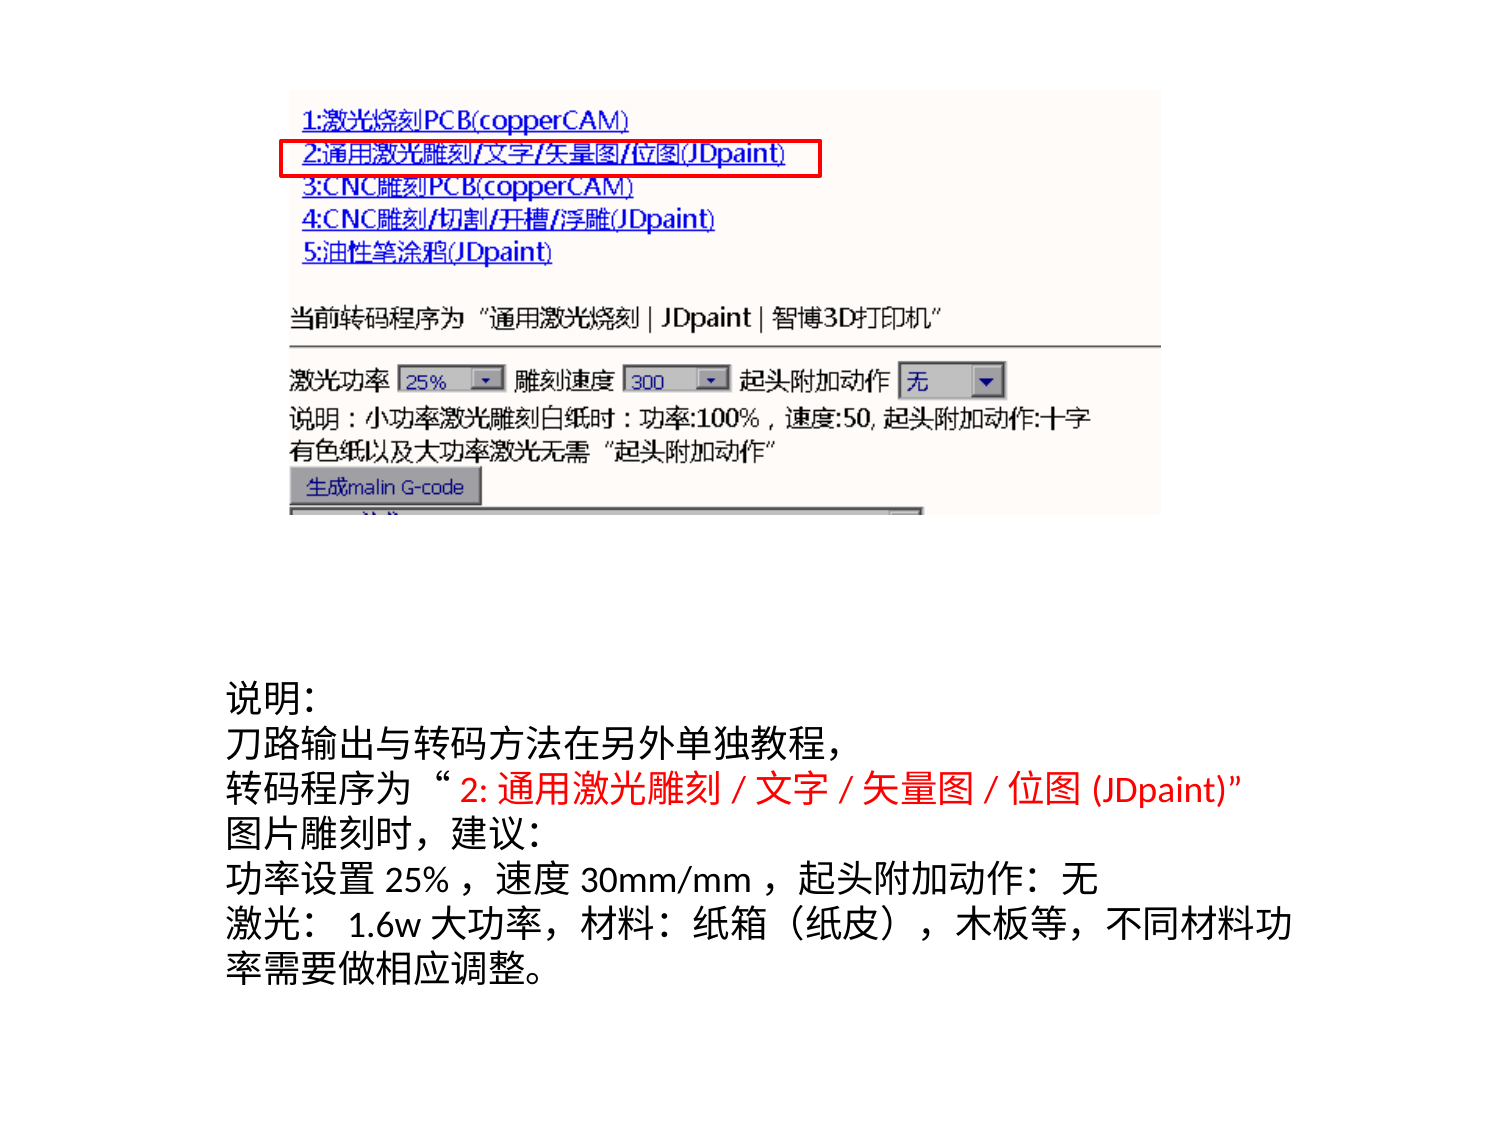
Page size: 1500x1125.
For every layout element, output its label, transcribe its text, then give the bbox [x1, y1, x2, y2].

text_box 说明： 刀路输出与转码方法在另外单独教程， 转码程序为“2:通用激光雕刻/文字/矢量图/位图(JDpaint)” 图片雕刻时，建议： 功率设置25%，速度30mm/mm，起头附加动作：无 激光：1.6w大功率，材料：纸箱（纸皮），木板等，不同材料功率需要做相应调整。 [210, 667, 1336, 1043]
picture [245, 81, 1161, 516]
